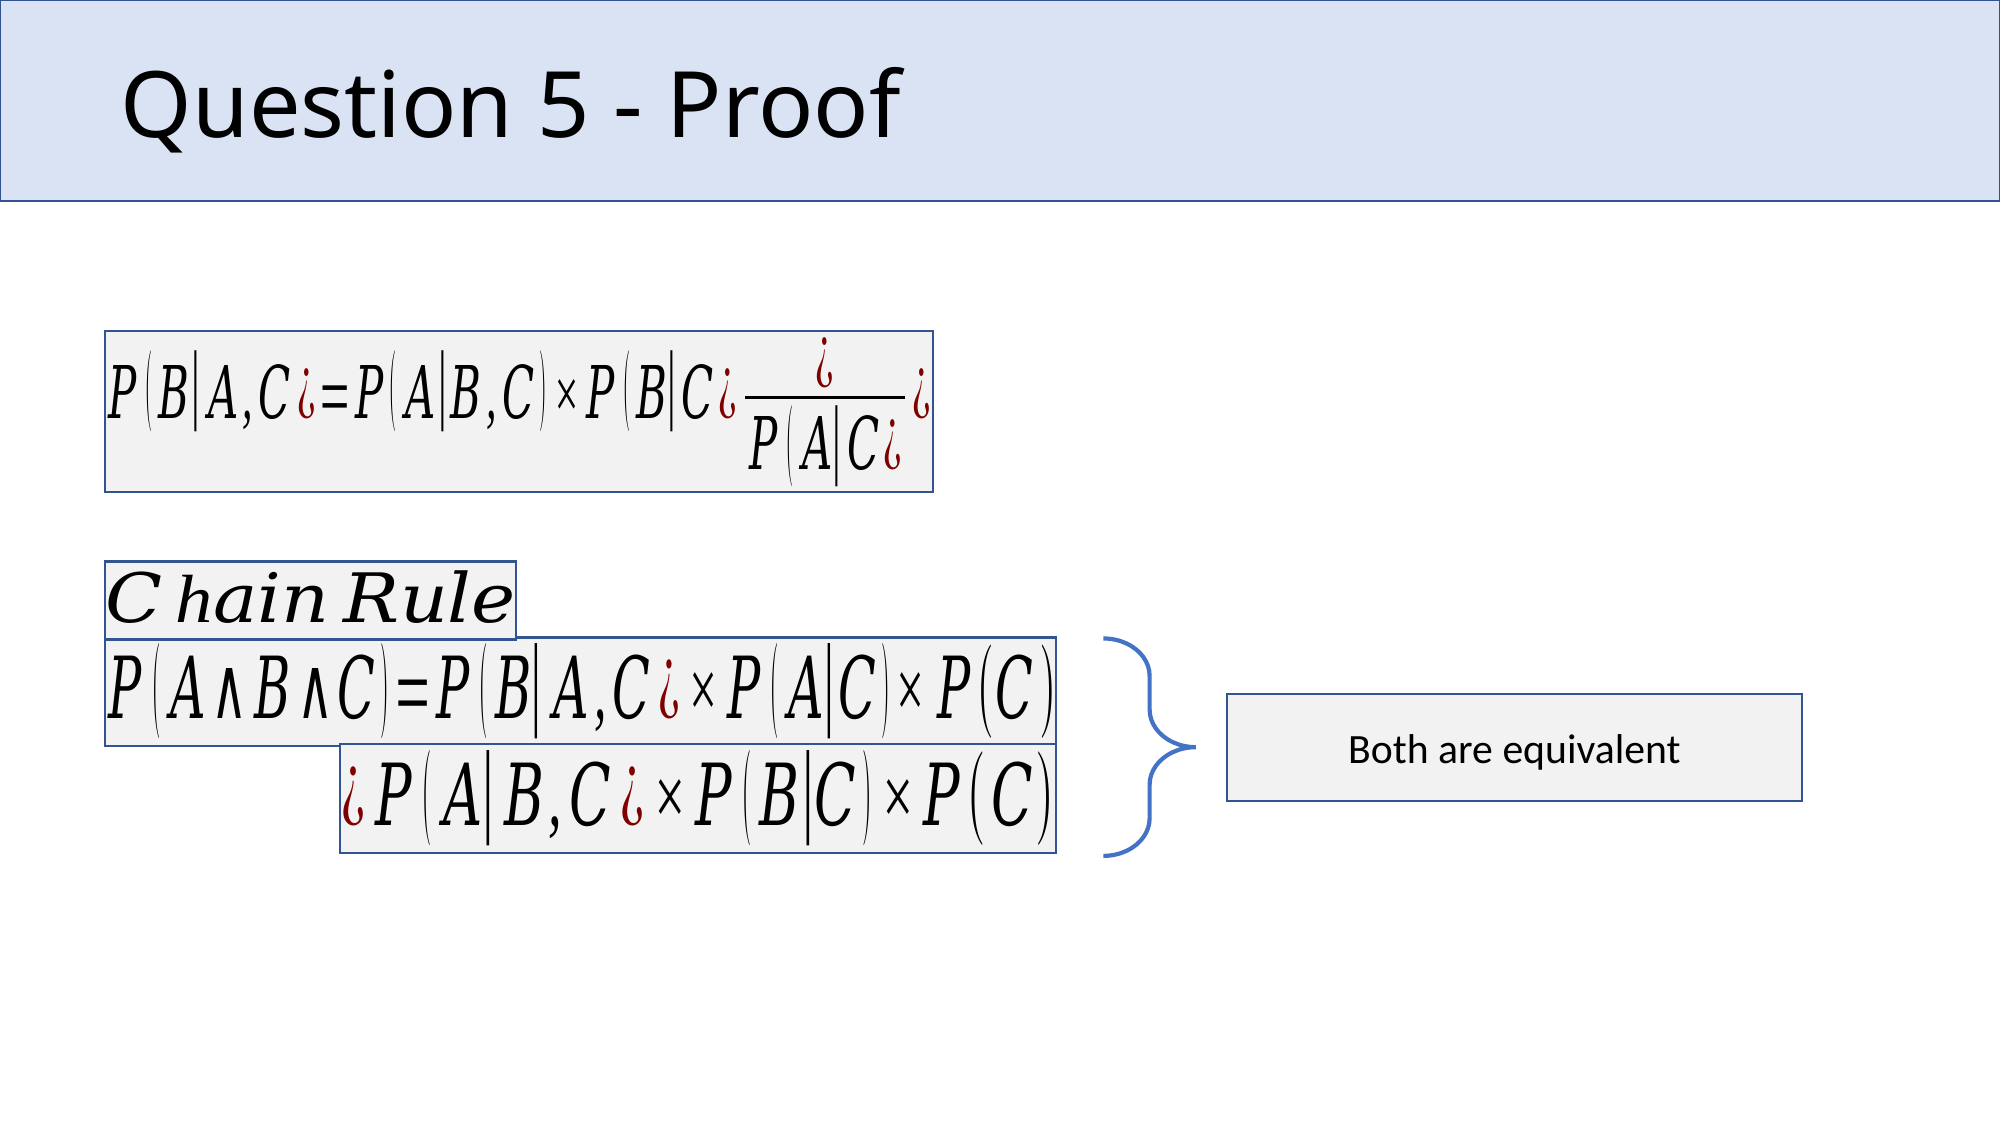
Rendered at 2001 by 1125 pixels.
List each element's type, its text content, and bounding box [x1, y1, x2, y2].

text_box [1831, 0, 2000, 202]
text_box Both are equivalent [1226, 693, 1803, 802]
text_box [1103, 637, 1196, 857]
text_box [0, 0, 105, 202]
title Question 5 - Proof [105, 0, 1831, 217]
